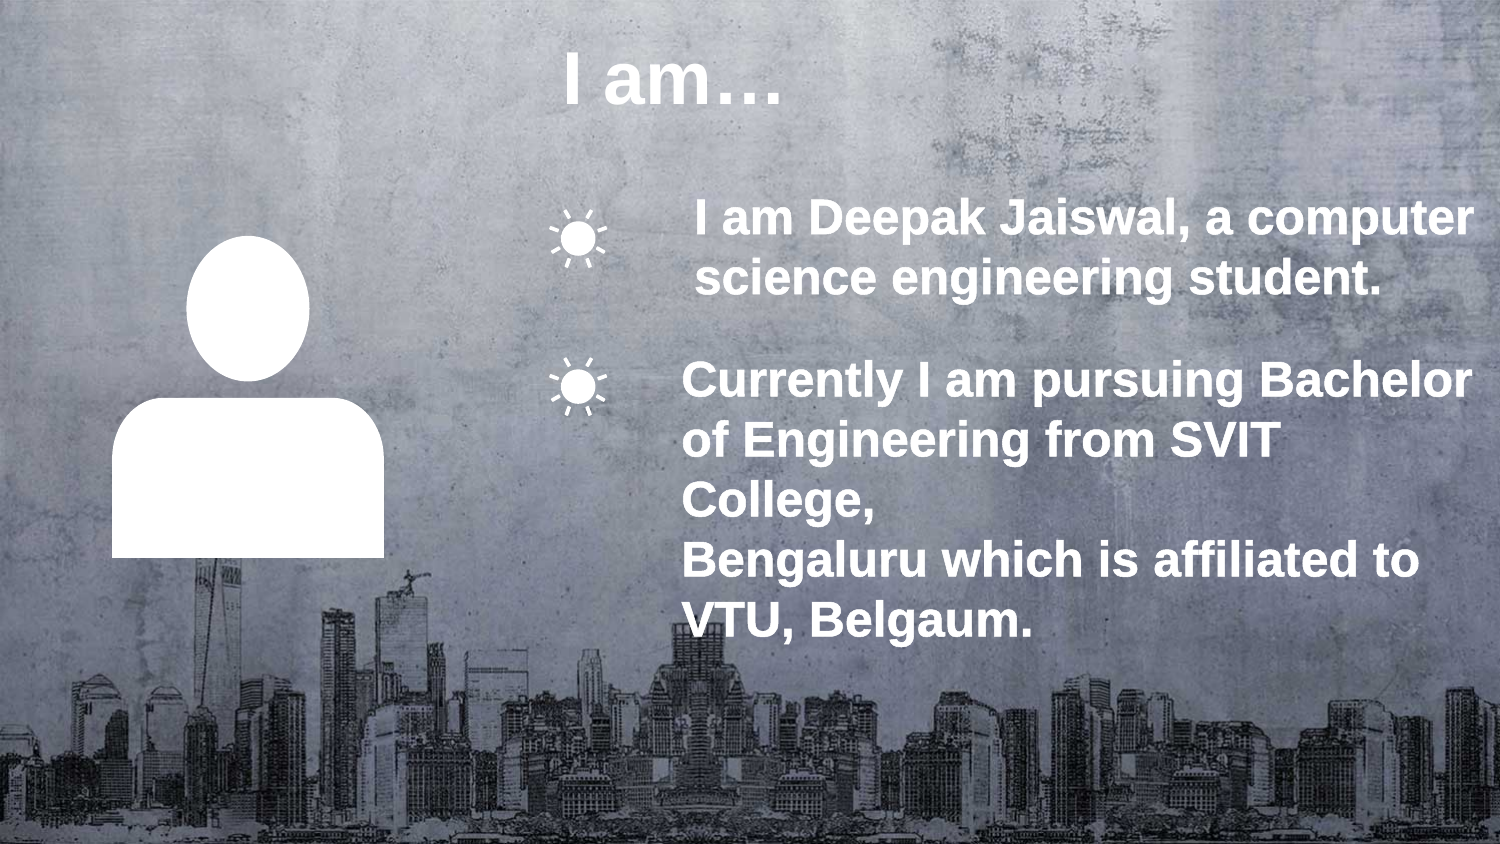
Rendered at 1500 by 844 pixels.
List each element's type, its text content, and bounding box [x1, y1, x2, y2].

text_box [547, 207, 610, 270]
text_box [184, 233, 312, 384]
text_box [547, 355, 610, 418]
text_box I am Deepak Jaiswal, a computer science engineering student. [679, 176, 1500, 312]
text_box Currently I am pursuing Bachelor of Engineering from SVIT College, Bengaluru which is affiliated to VTU, Belgaum. [666, 339, 1500, 654]
text_box [110, 395, 386, 560]
picture [0, 0, 1500, 844]
text_box I am… [530, 1, 803, 138]
